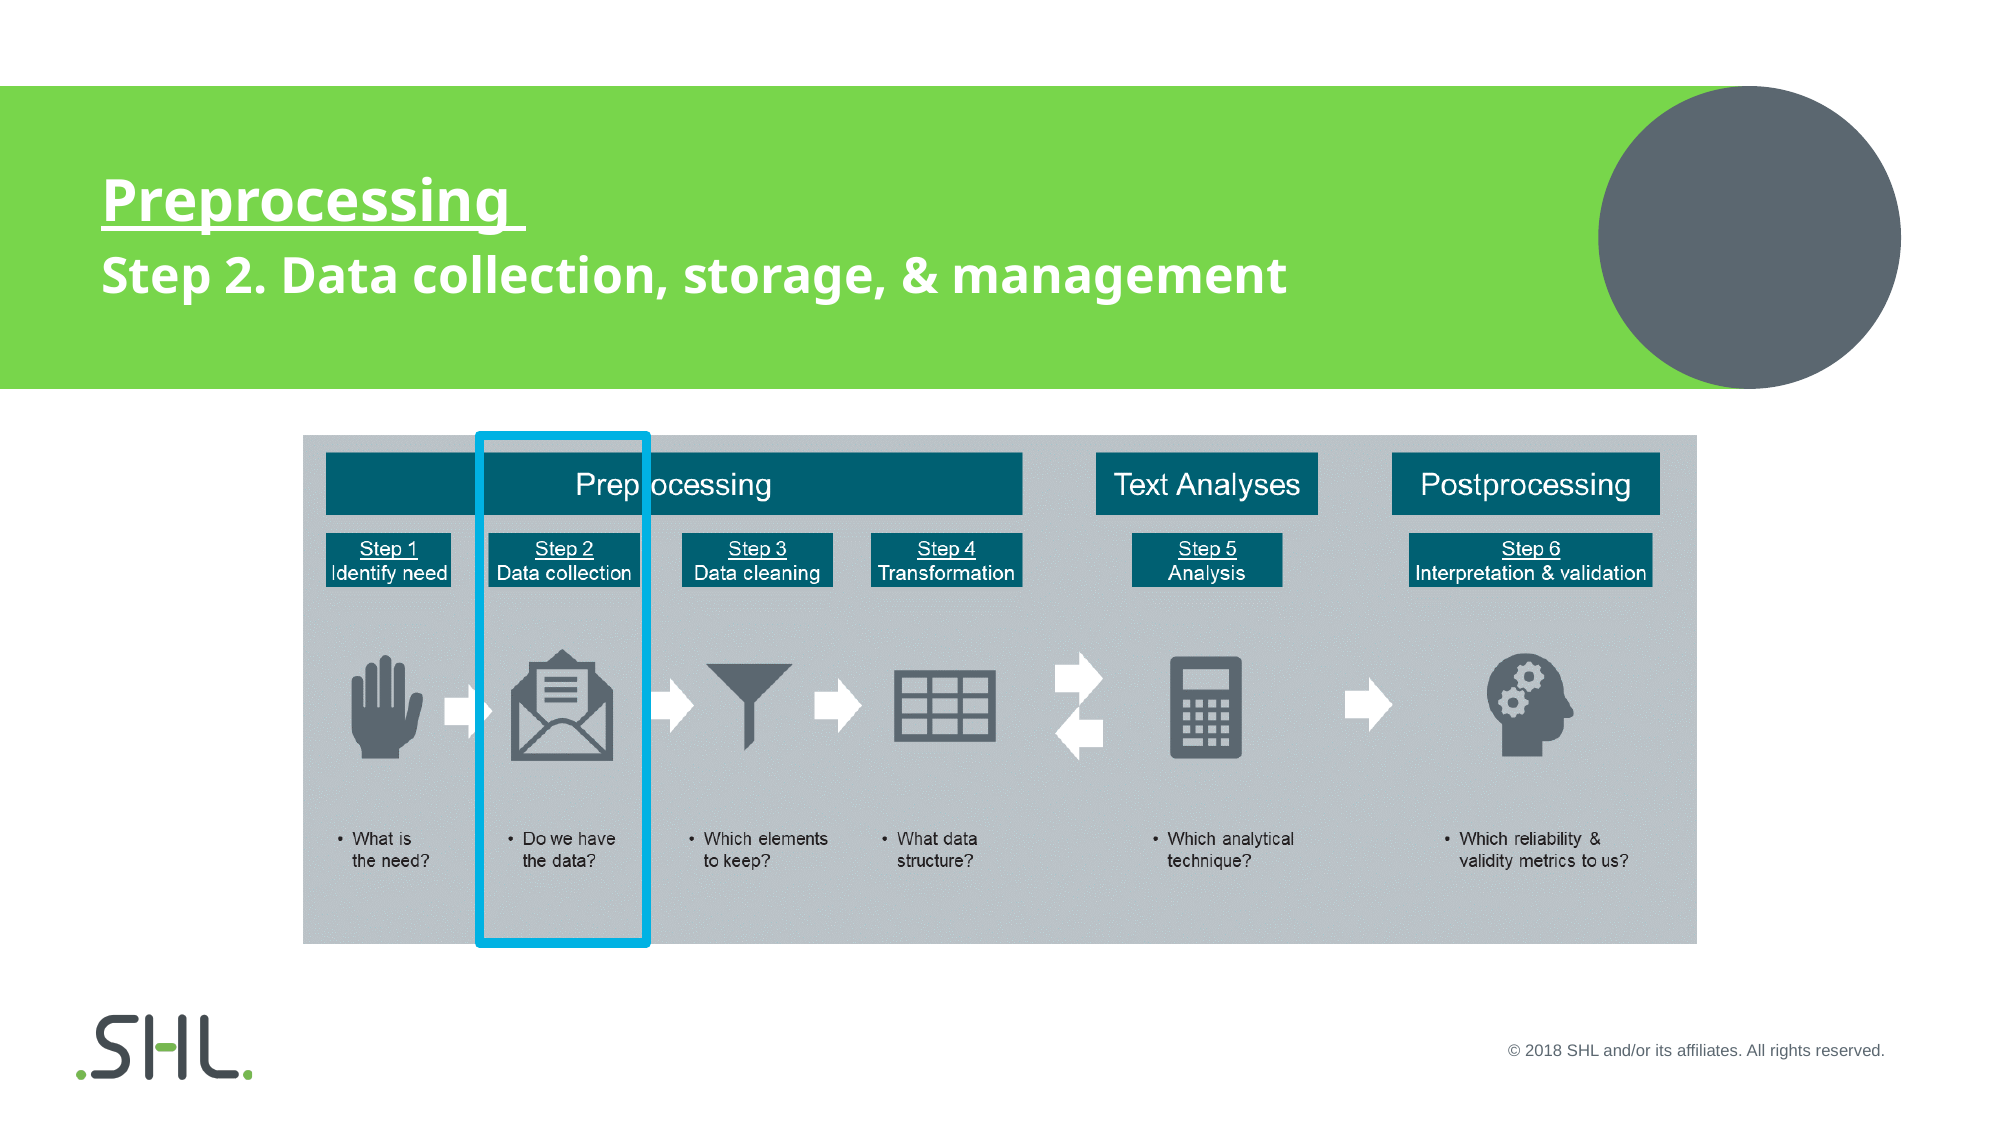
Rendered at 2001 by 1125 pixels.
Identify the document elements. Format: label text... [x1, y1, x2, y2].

list Preprocessing Step 2. Data collection, storage, & management [101, 151, 1569, 323]
picture [485, 441, 641, 937]
picture [76, 1014, 253, 1089]
footer © 2018 SHL and/or its affiliates. All rights reserved. [470, 1014, 1901, 1089]
picture [652, 435, 1697, 944]
picture [303, 435, 474, 944]
